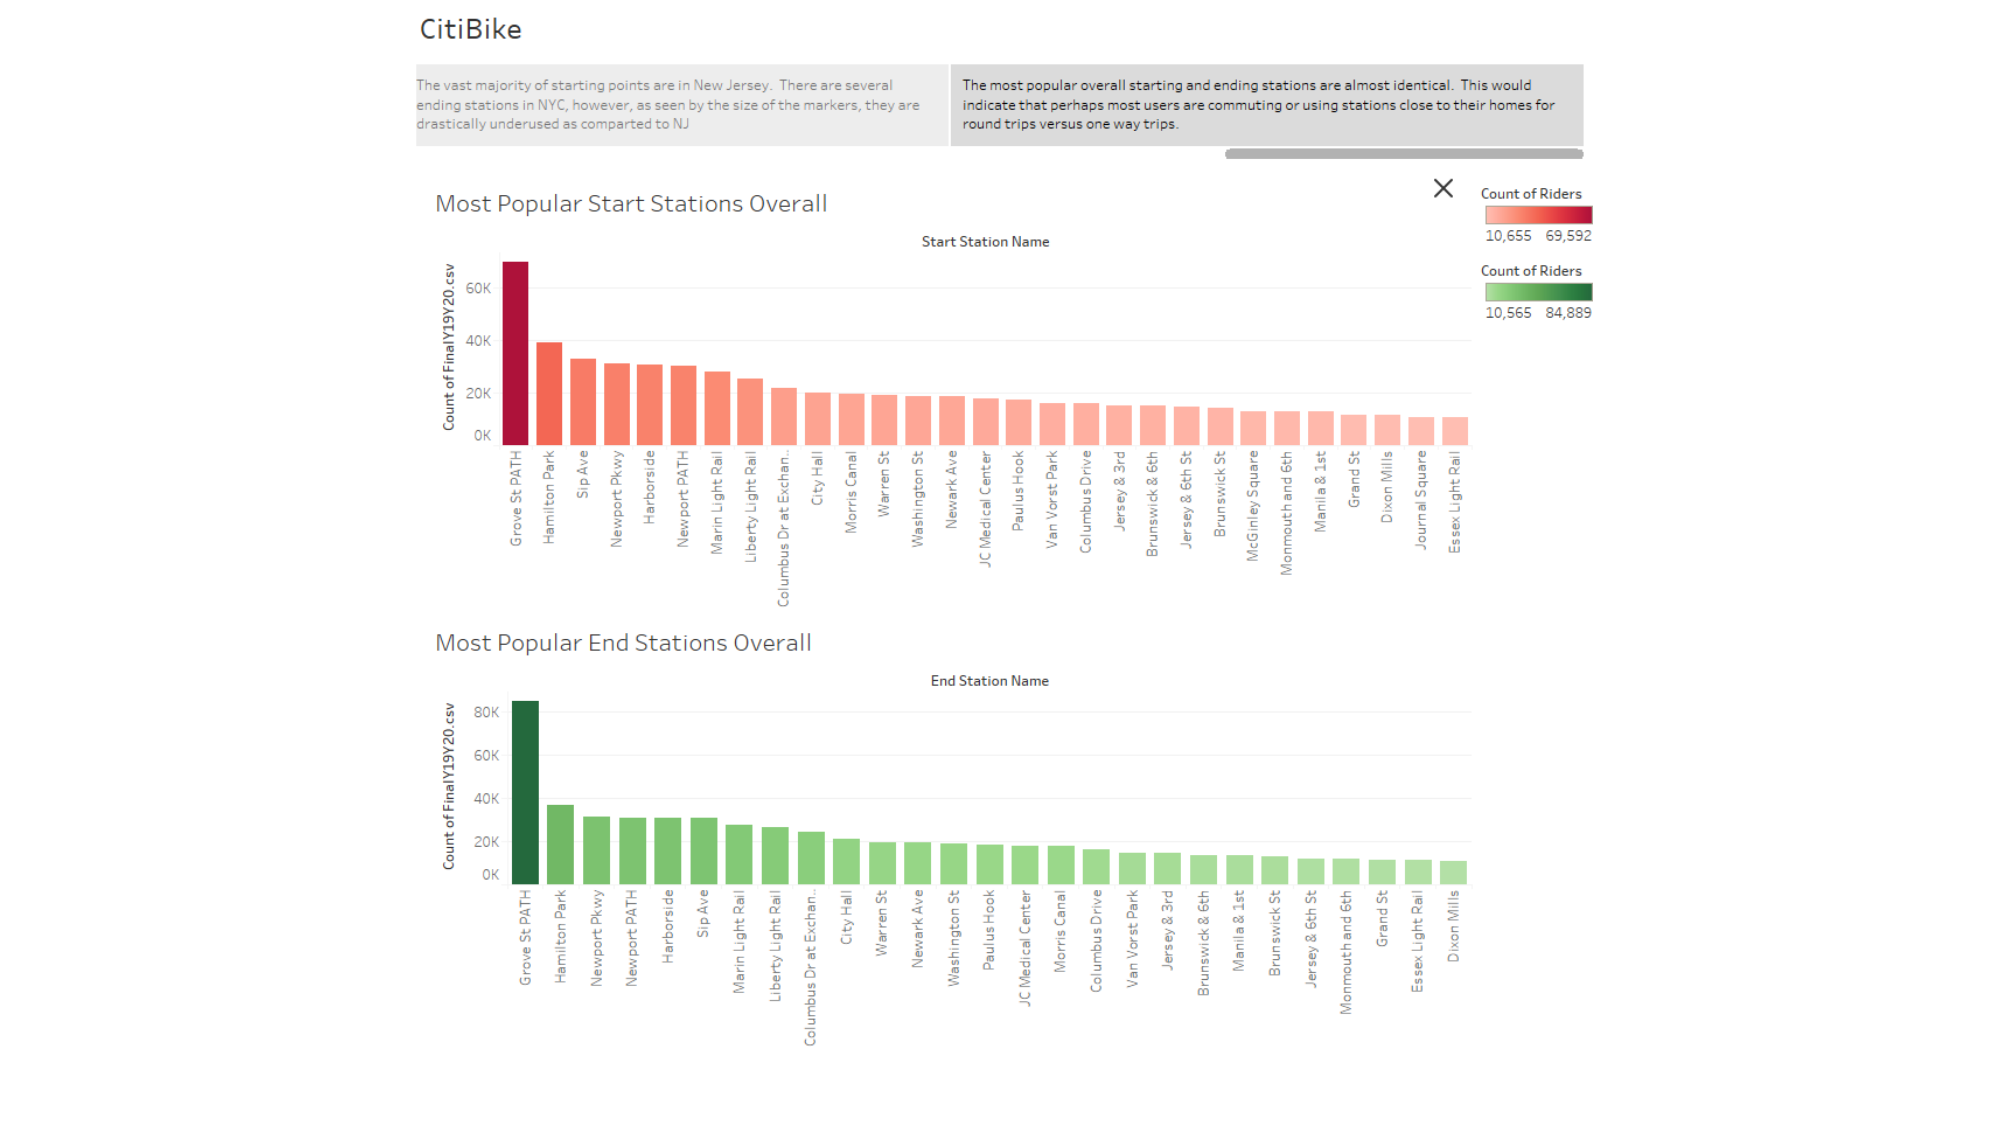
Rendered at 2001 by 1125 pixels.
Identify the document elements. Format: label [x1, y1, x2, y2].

picture [407, 0, 1593, 1125]
